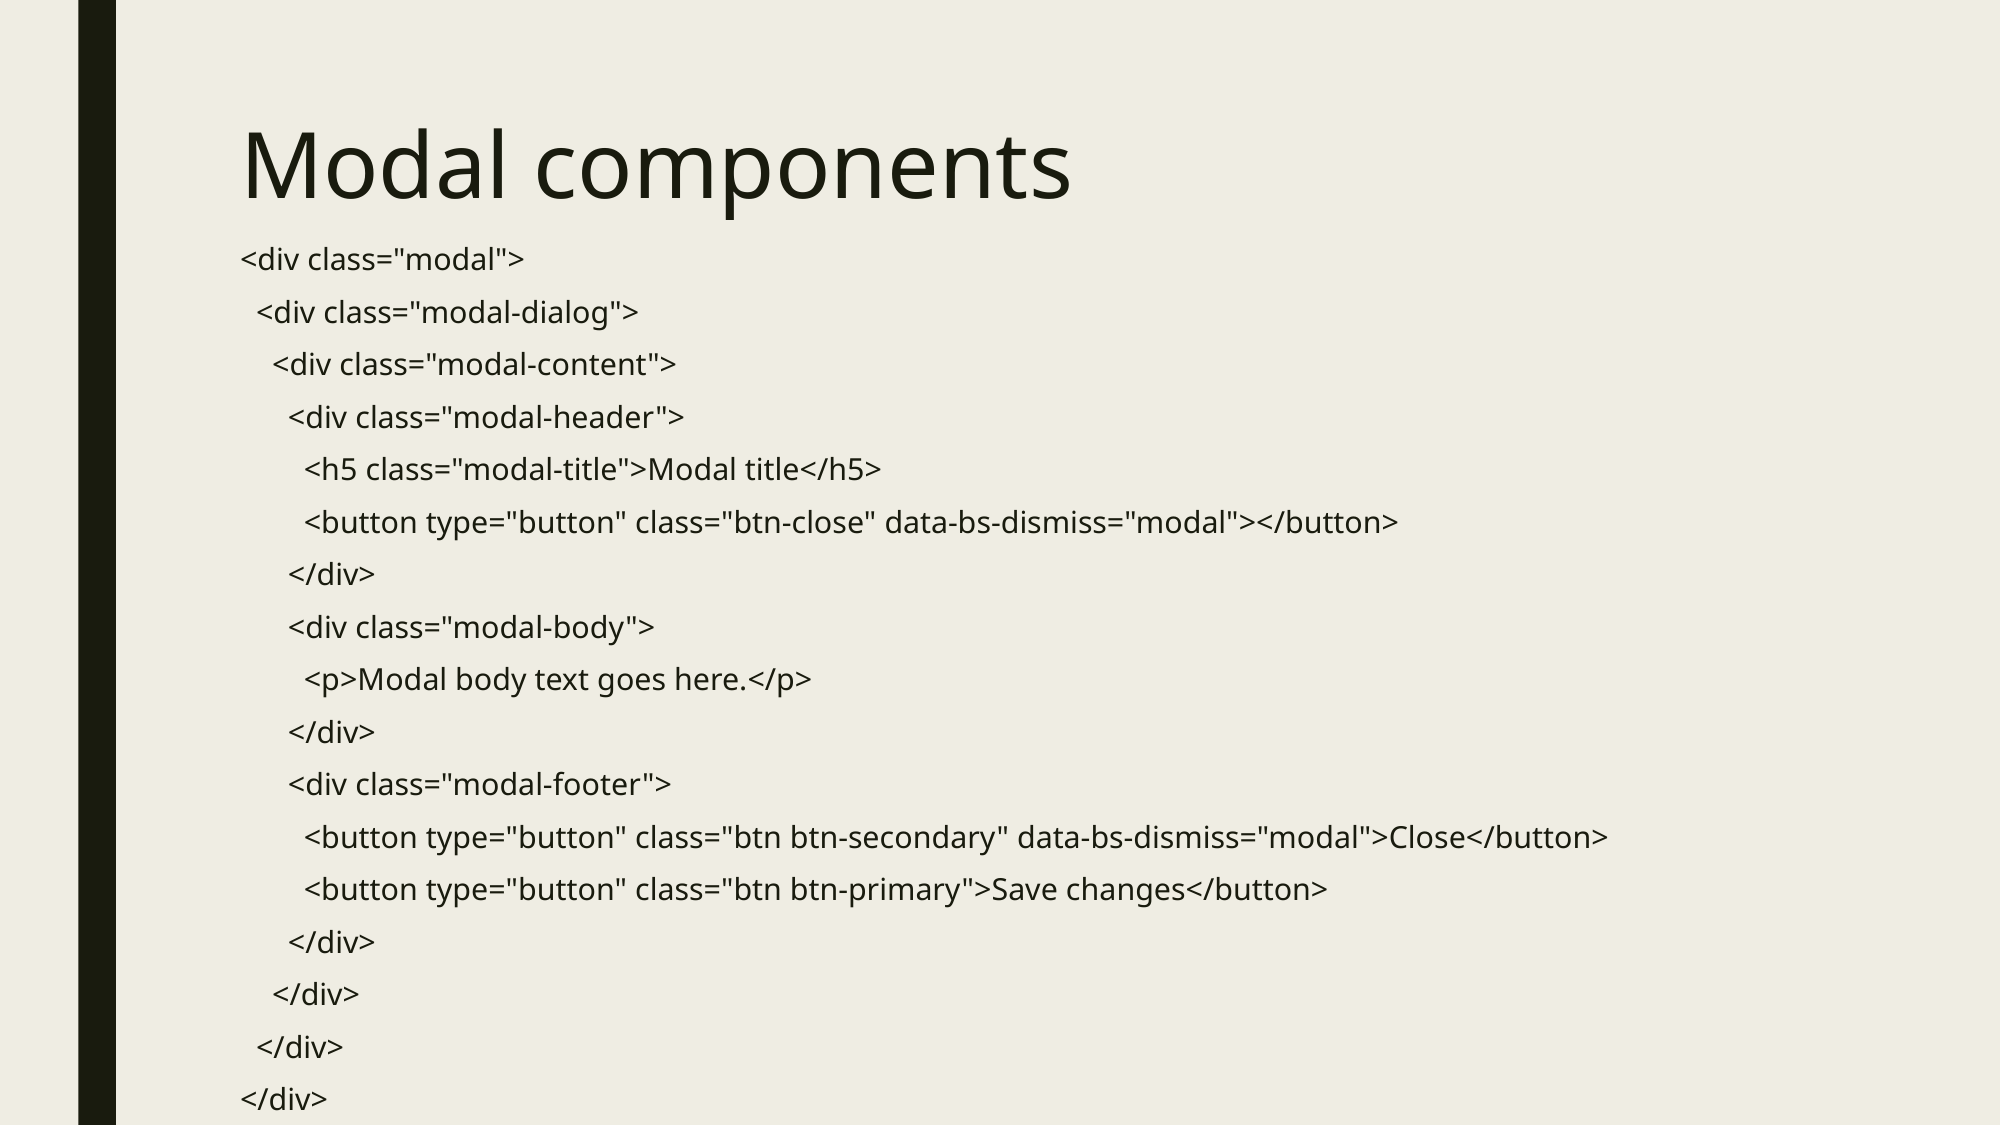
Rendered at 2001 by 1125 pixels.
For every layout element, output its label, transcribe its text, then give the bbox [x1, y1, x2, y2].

list <div class="modal"> <div class="modal-dialog"> <div class="modal-content"> <div class="modal-header"> <h5 class="modal-title">Modal title</h5> <button type="button" class="btn-close" data-bs-dismiss="modal"></button> </div> <div class="modal-body"> <p>Modal body text goes here.</p> </div> <div class="modal-footer"> <button type="button" class="btn btn-secondary" data-bs-dismiss="modal">Close</button> <button type="button" class="btn btn-primary">Save changes</button> </div> </div> </div> </div> [225, 235, 1800, 1125]
title Modal components [225, 112, 1800, 235]
